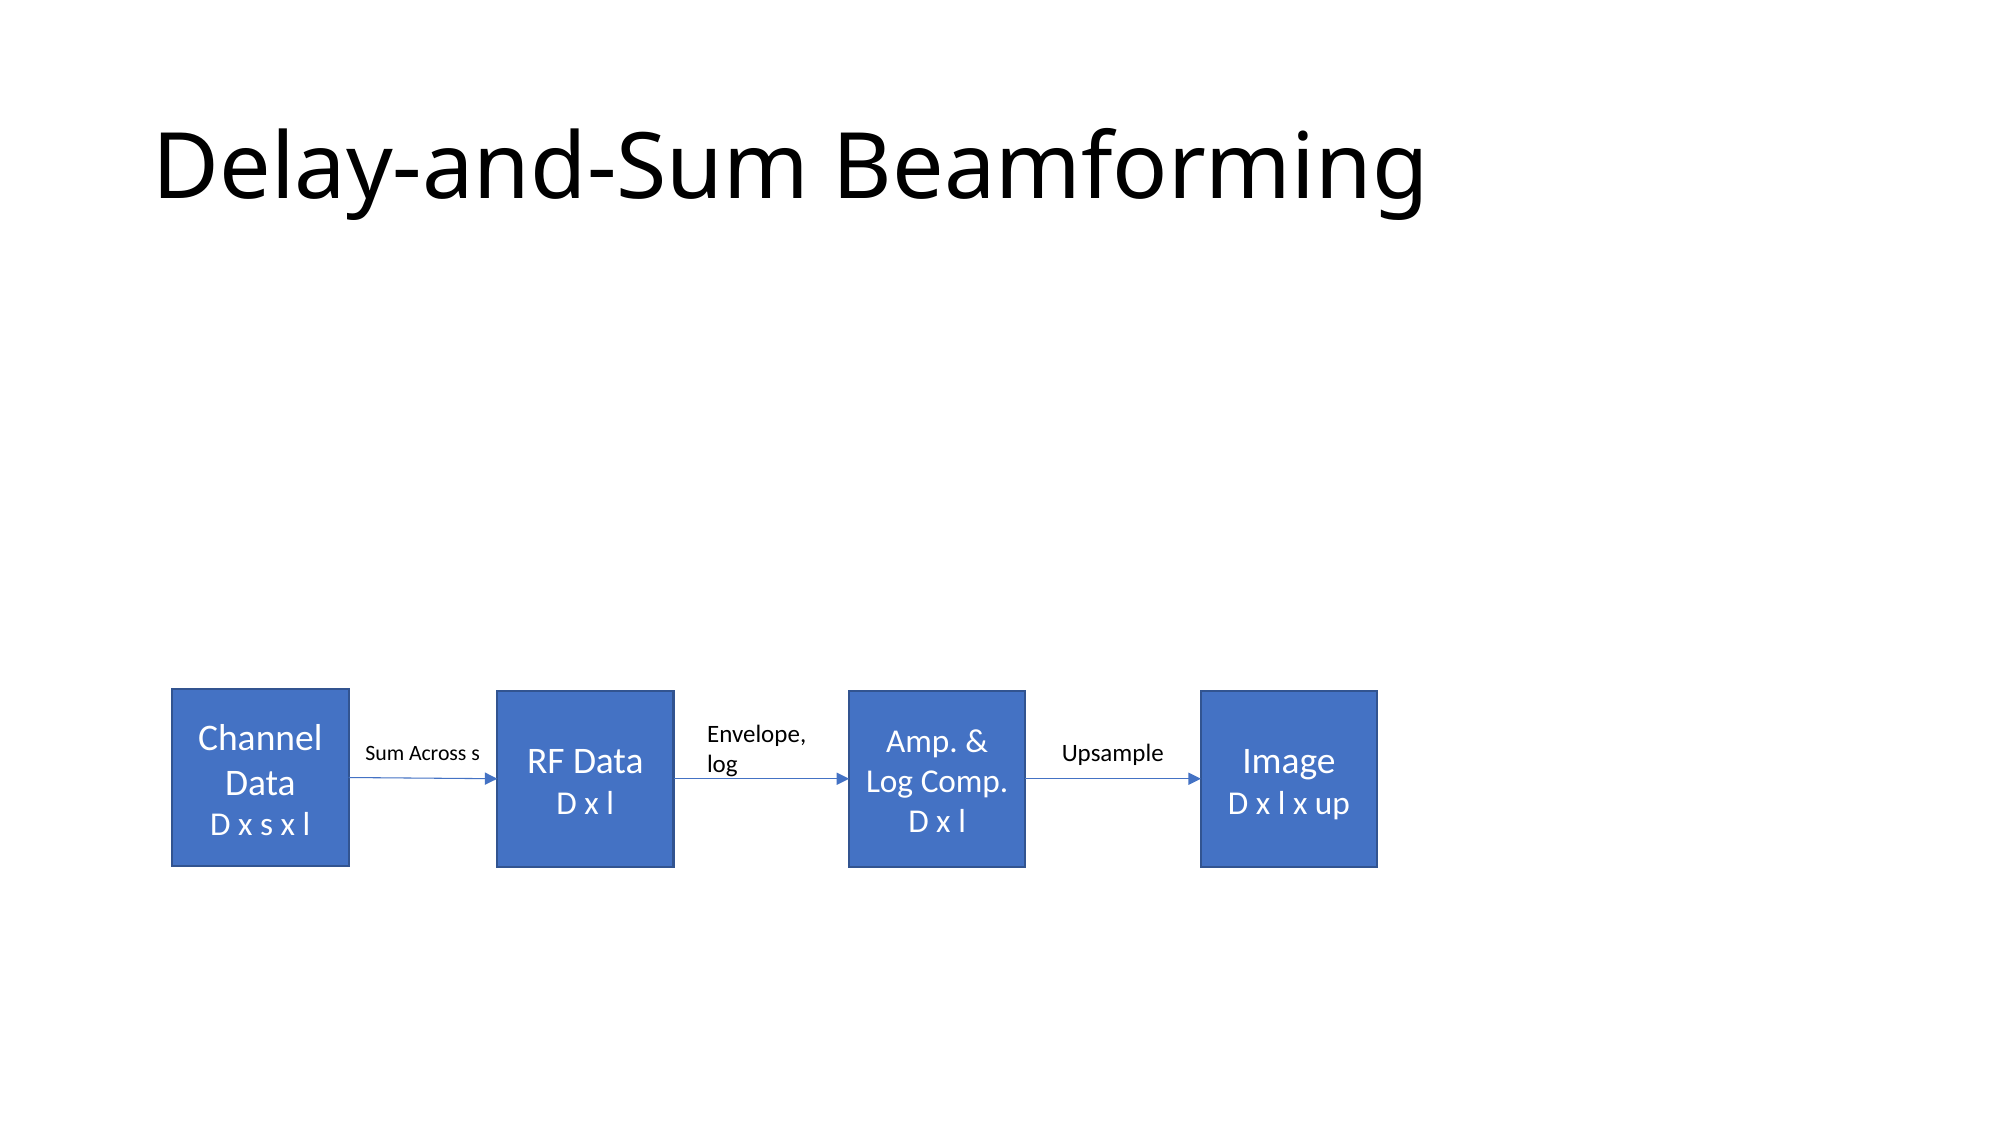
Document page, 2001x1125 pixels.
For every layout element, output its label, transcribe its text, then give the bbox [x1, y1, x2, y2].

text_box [172, 689, 1378, 867]
title Delay-and-Sum Beamforming [137, 59, 1863, 278]
